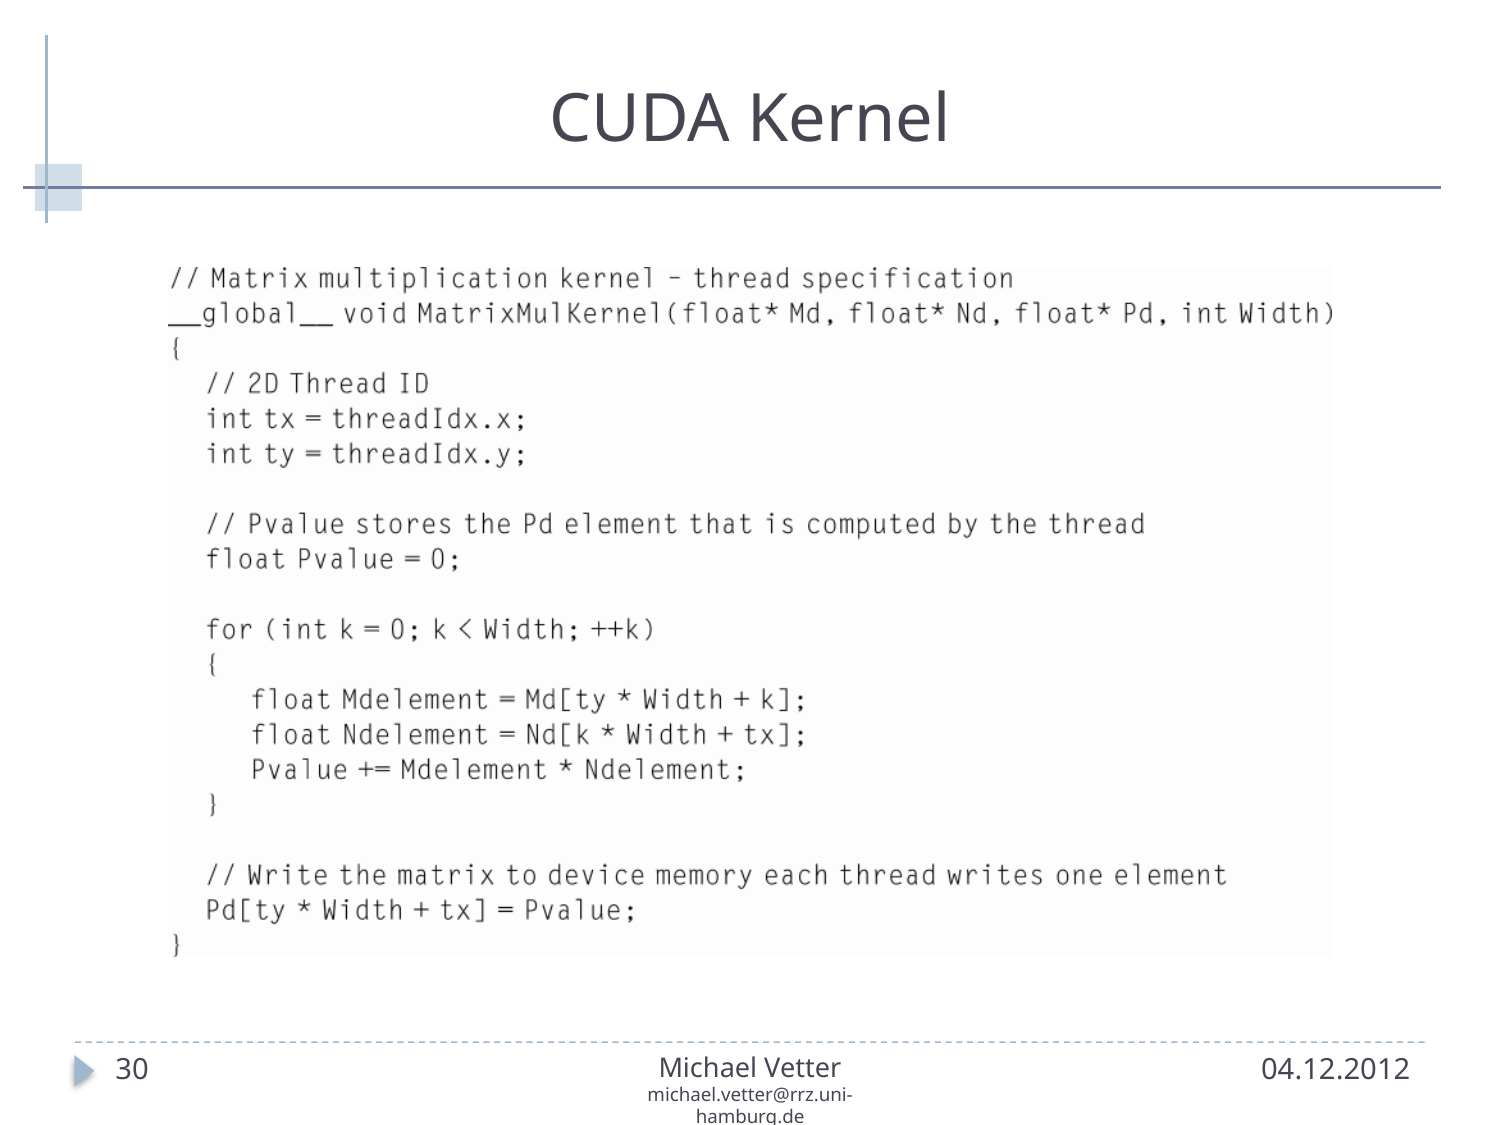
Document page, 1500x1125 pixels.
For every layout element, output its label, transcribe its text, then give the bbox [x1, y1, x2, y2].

title CUDA Kernel [75, 35, 1425, 163]
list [168, 266, 1332, 957]
footer Michael Vetter michael.vetter@rrz.uni-hamburg.de [596, 1042, 904, 1103]
slide_number 30 [100, 1042, 200, 1103]
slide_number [1242, 1042, 1426, 1103]
